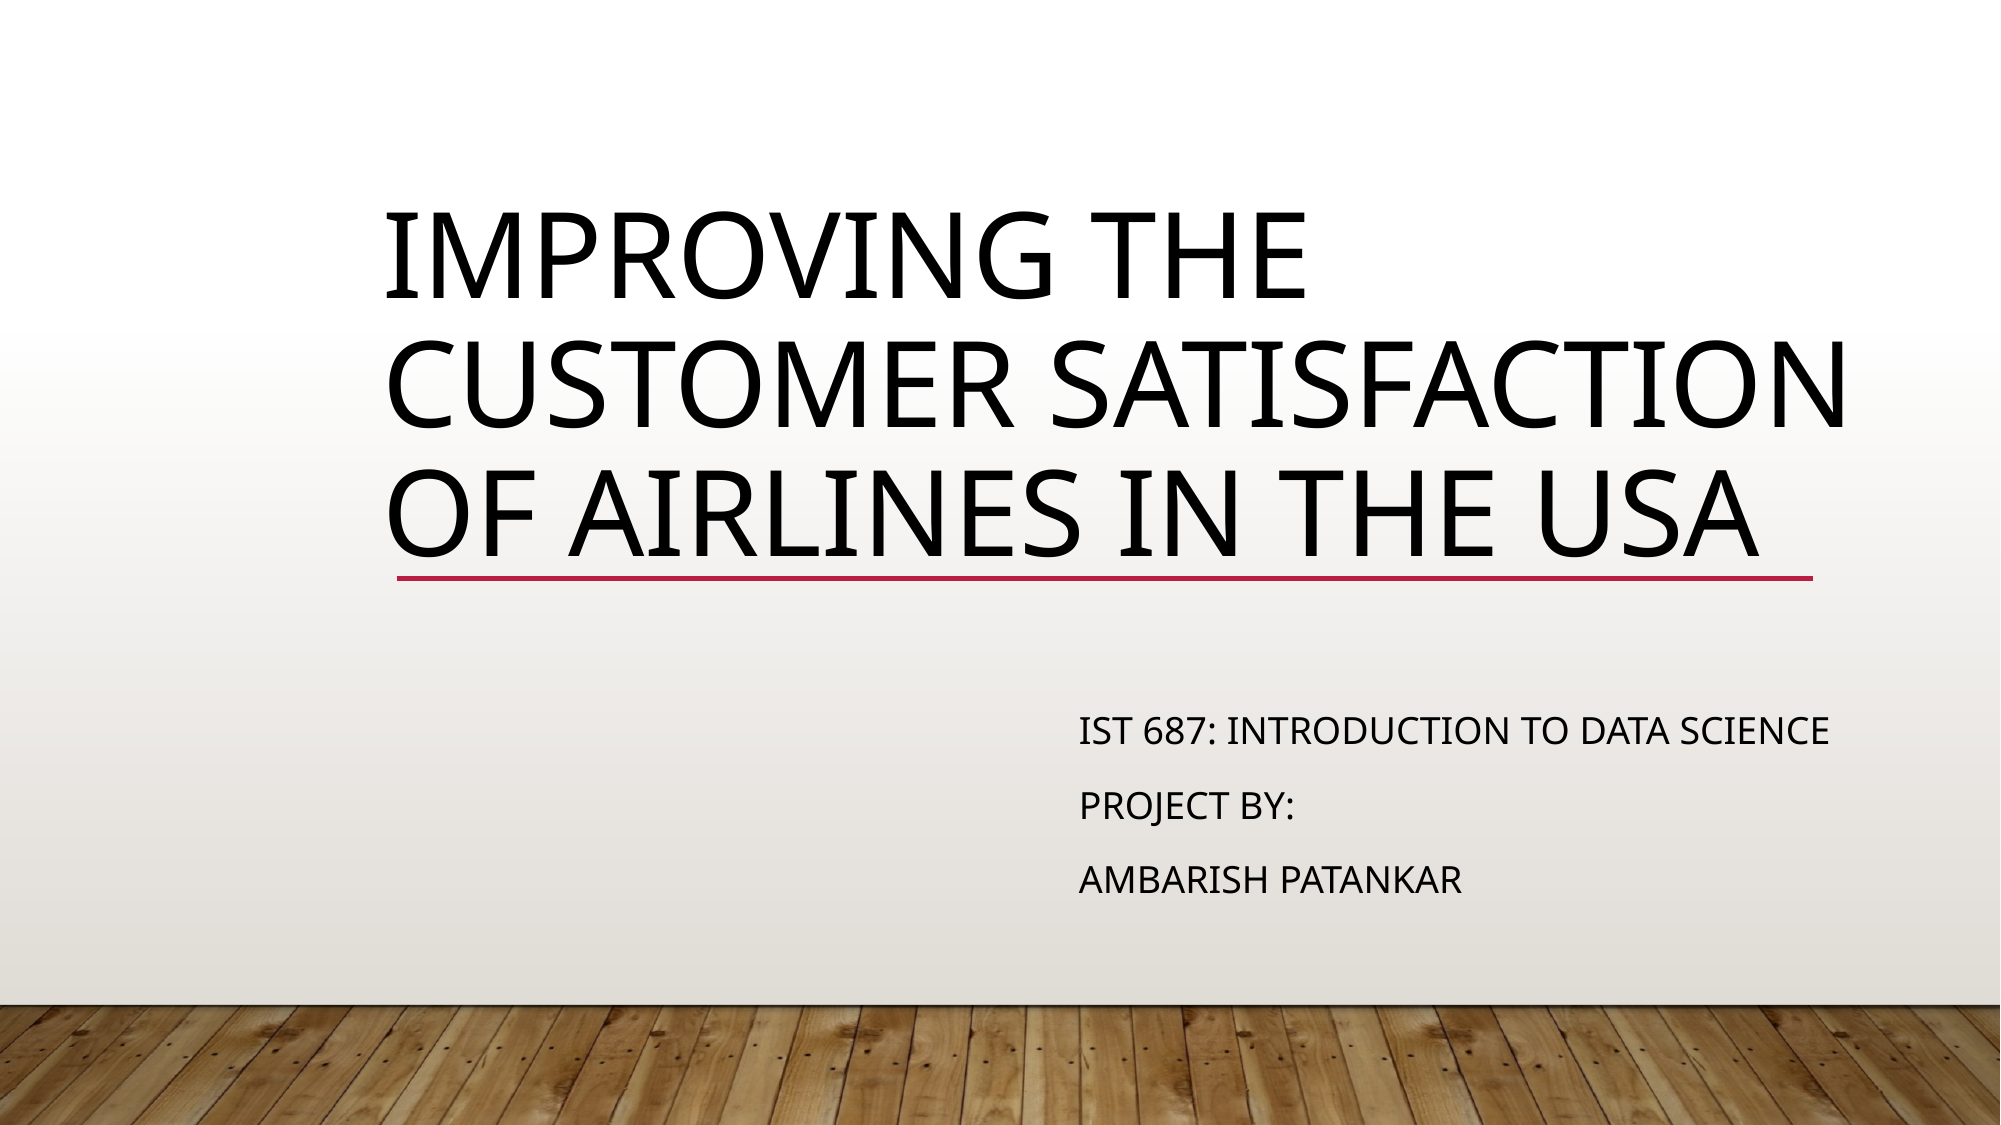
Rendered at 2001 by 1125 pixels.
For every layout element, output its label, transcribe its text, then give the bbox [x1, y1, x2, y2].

subtitle IST 687: Introduction to data science PROJECT BY: AMBARISH PATANKAR [1063, 682, 1955, 949]
title IMPROVING THE CUSTOMER SATISFACTION OF AIRLINES IN THE USA [367, 60, 1874, 583]
picture [0, 1005, 2000, 1125]
